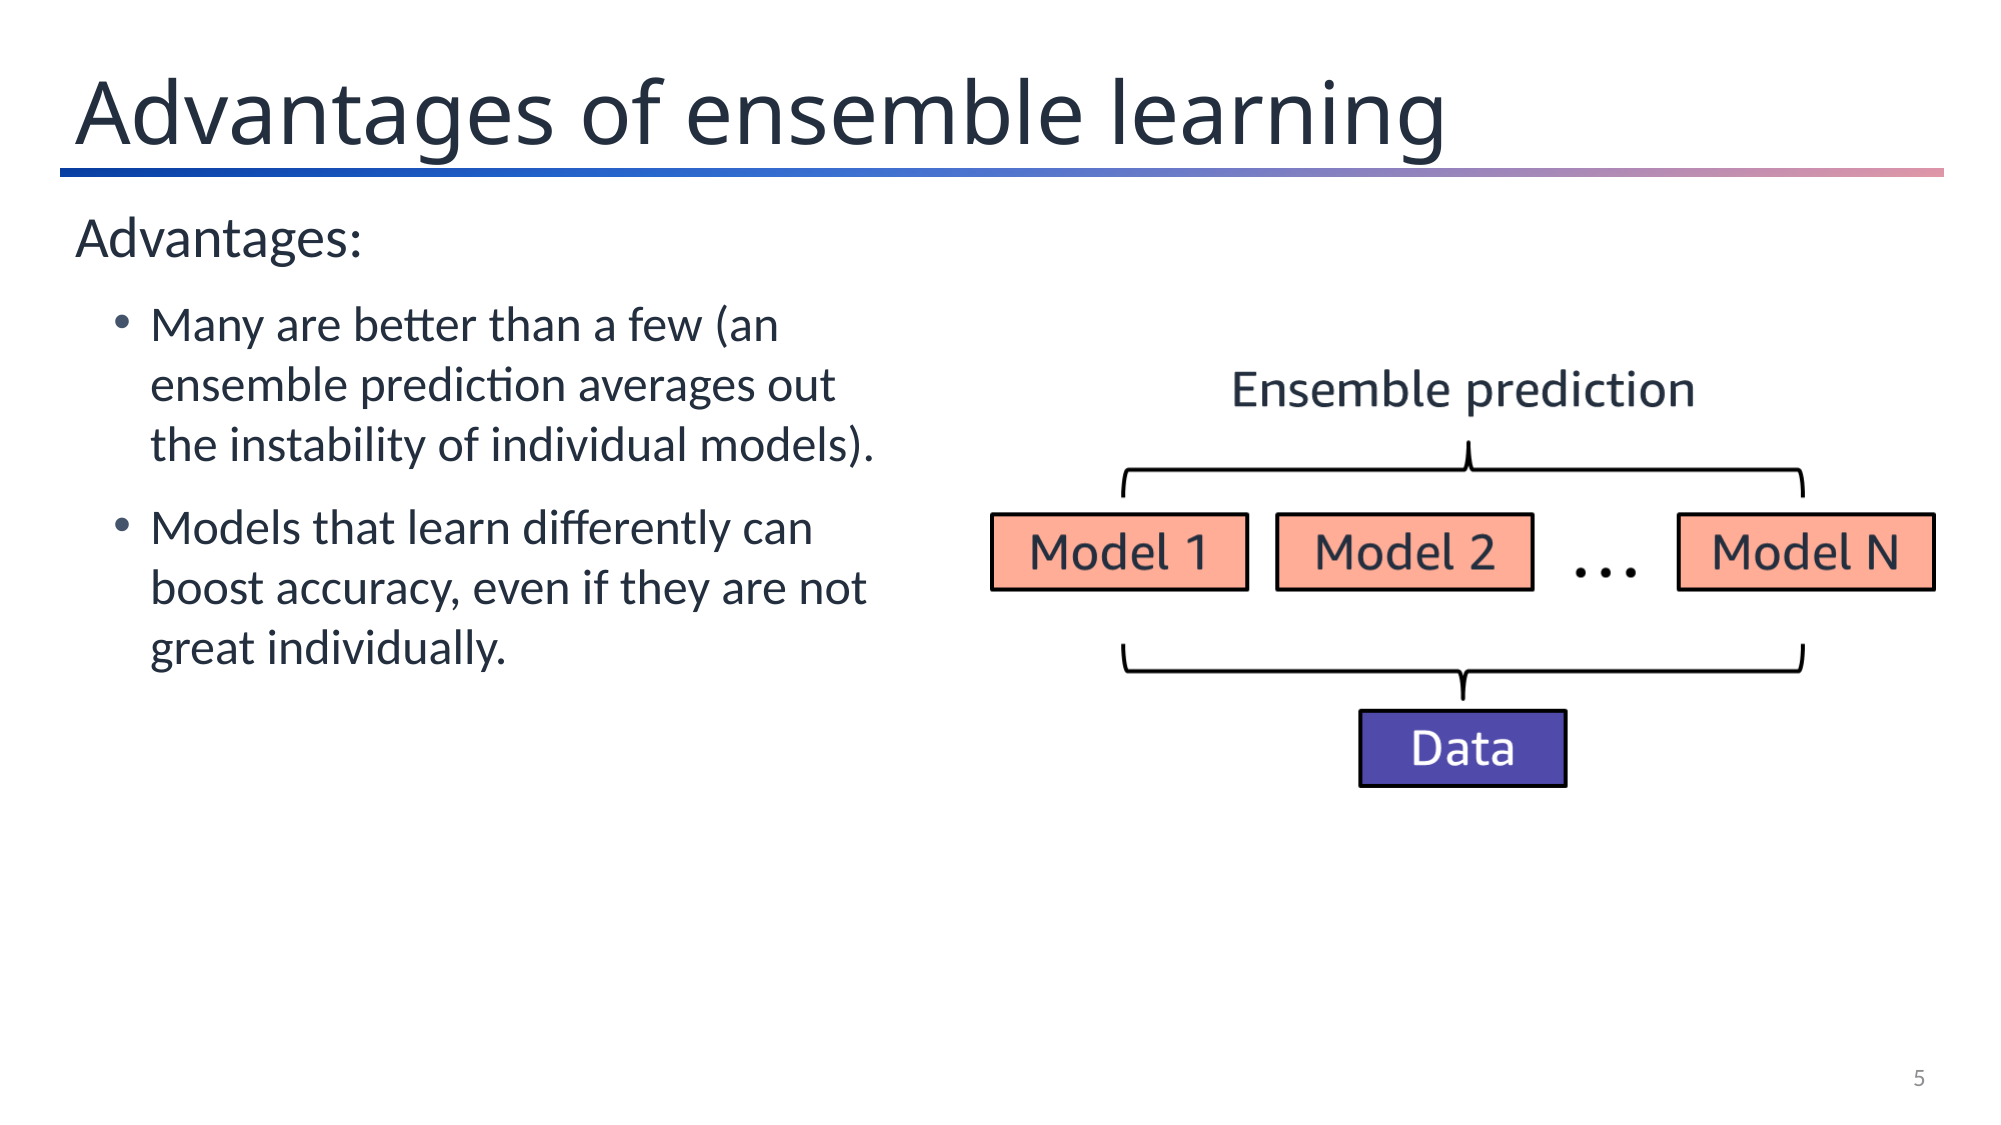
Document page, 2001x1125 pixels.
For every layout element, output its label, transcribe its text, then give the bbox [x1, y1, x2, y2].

slide_number 5 [1861, 1057, 1941, 1095]
picture [60, 168, 1944, 177]
title Advantages of ensemble learning [60, 49, 1941, 170]
list Advantages: Many are better than a few (an ensemble prediction averages out the instability of individual models). Models that learn differently can boost accuracy, even if they are not great individually. [60, 191, 914, 1055]
picture [989, 344, 1936, 809]
